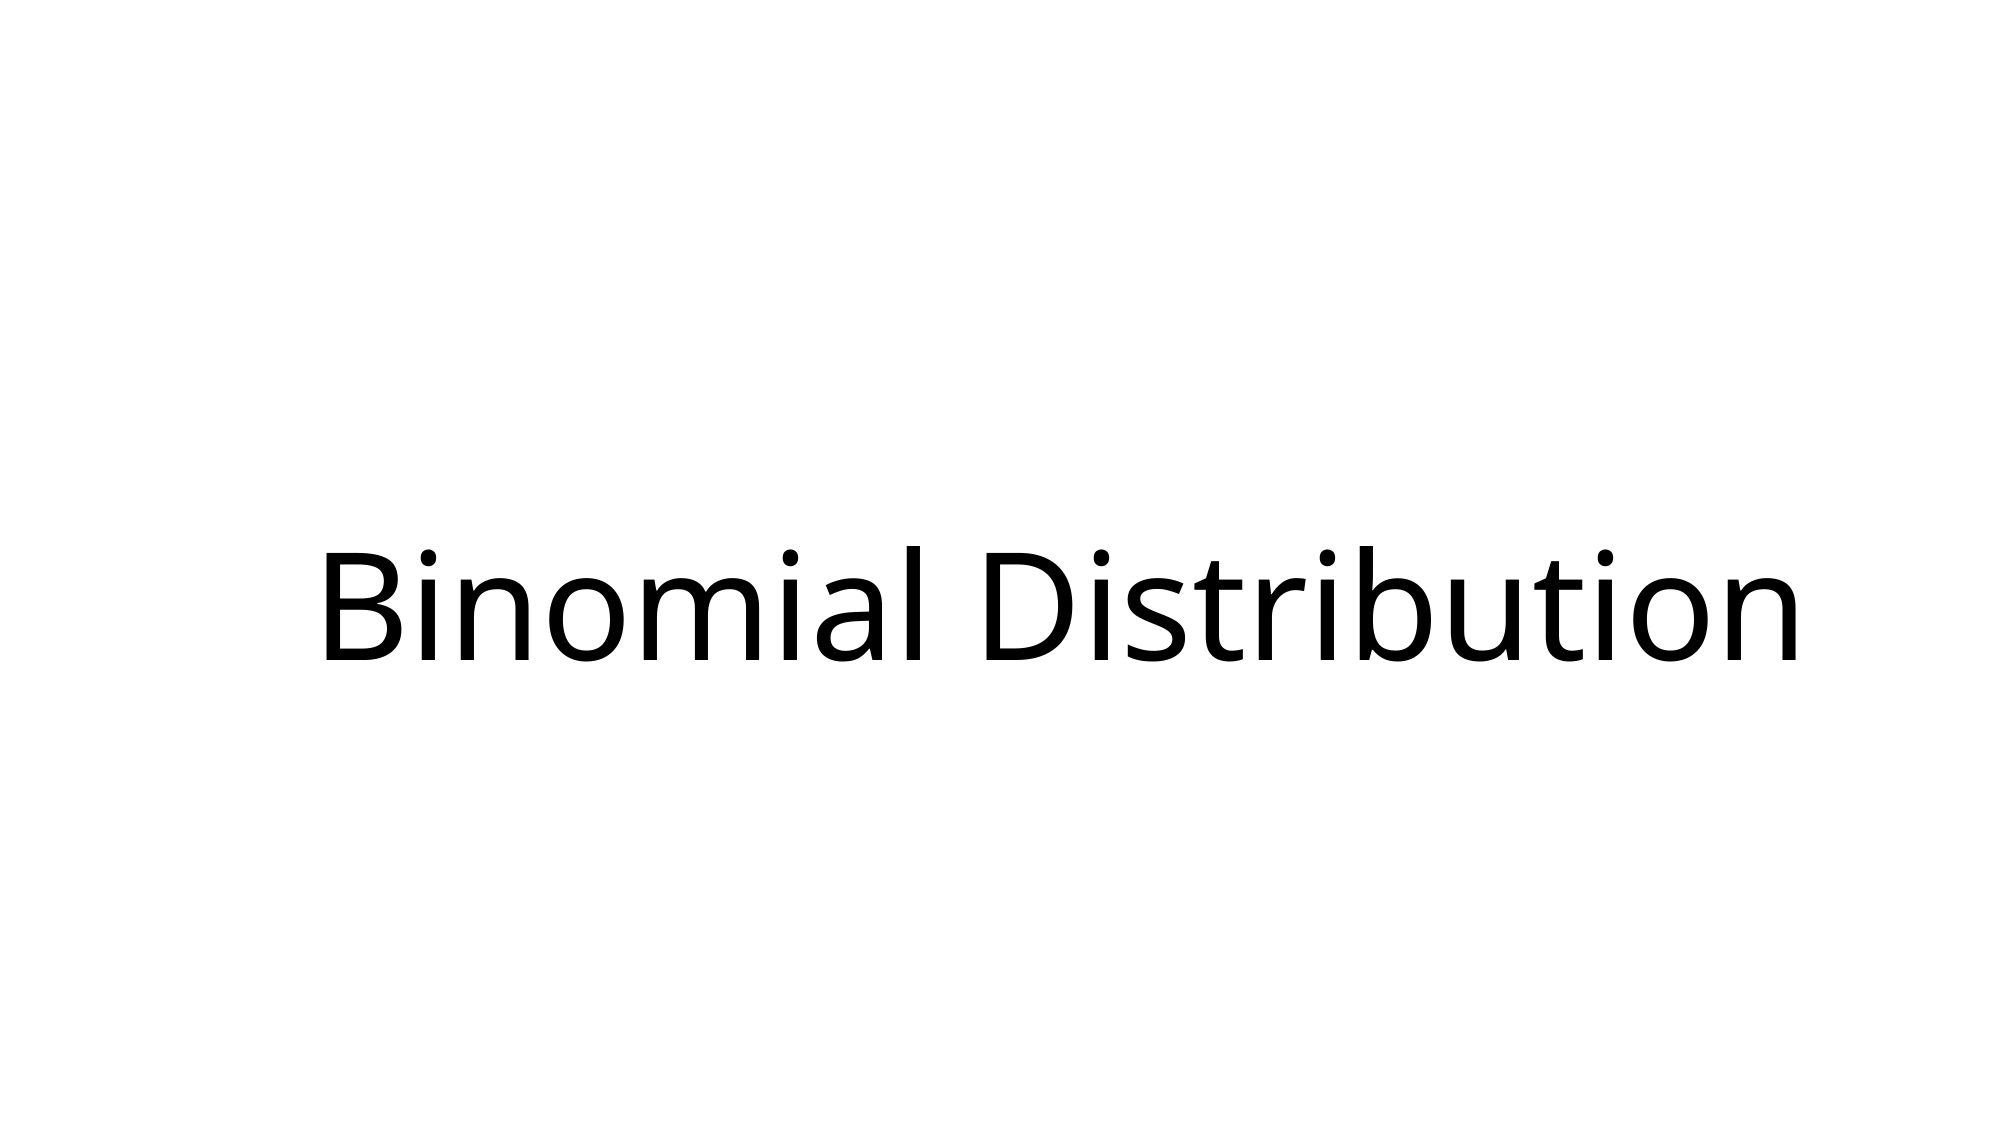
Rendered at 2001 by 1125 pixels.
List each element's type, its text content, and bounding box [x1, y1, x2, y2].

text_box Binomial Distribution [297, 323, 1824, 699]
